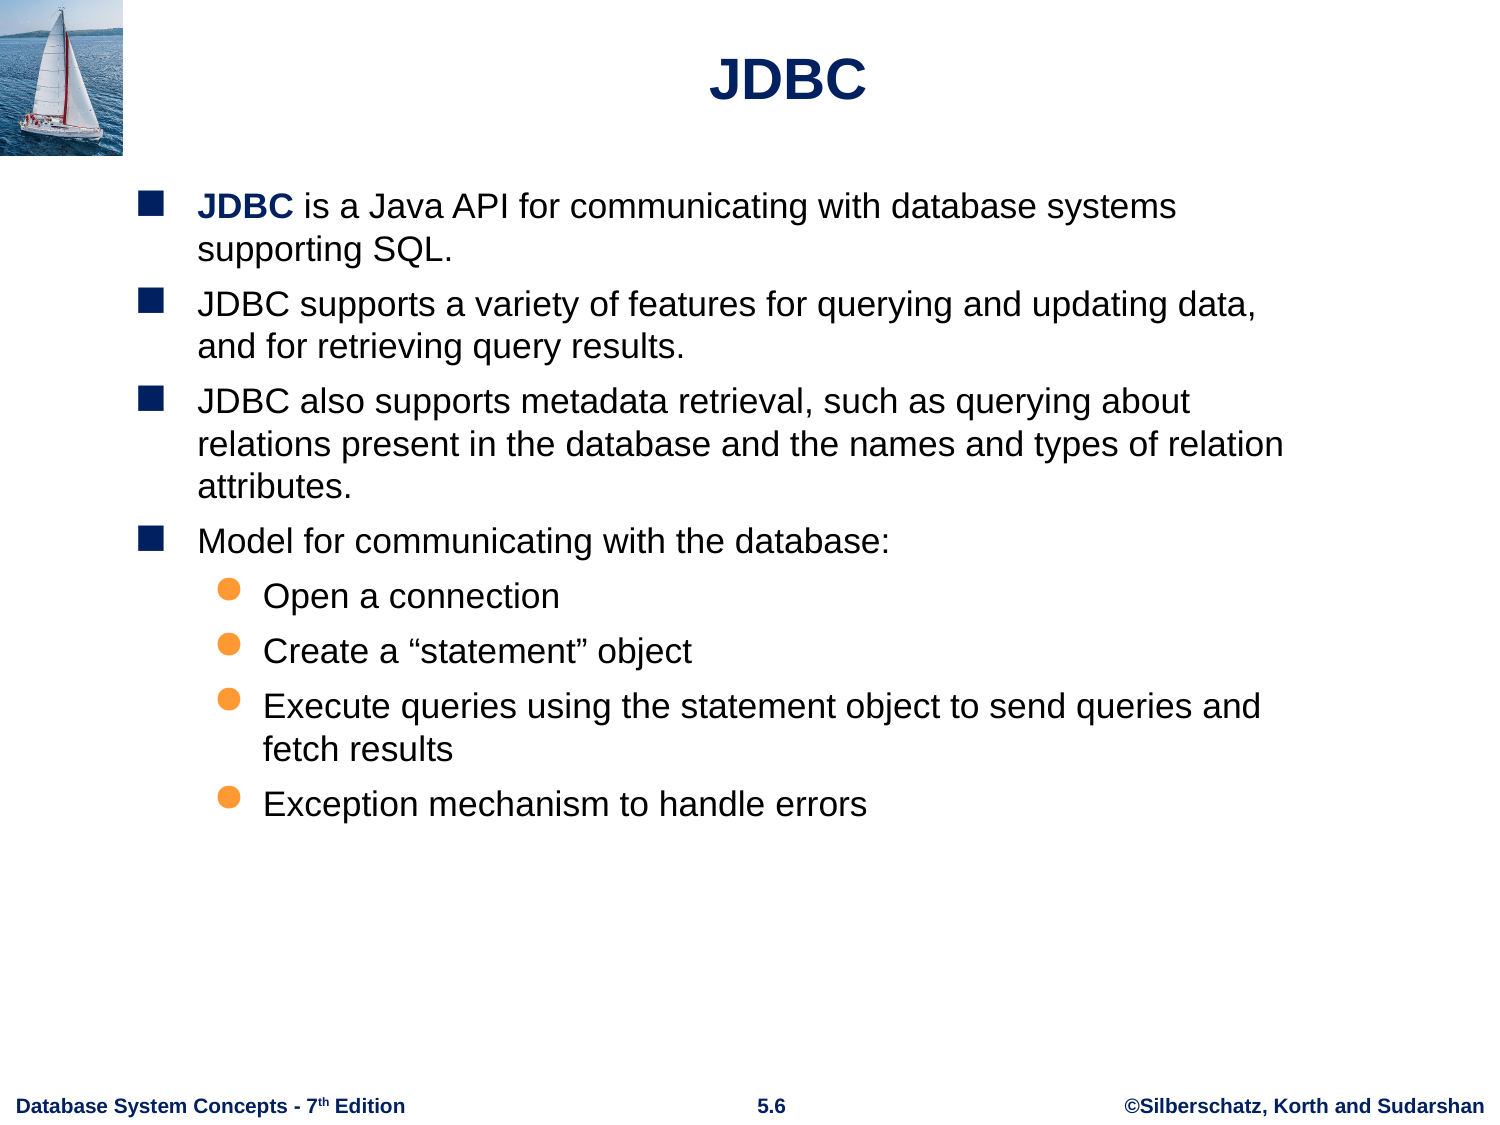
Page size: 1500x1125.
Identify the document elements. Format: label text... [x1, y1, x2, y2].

picture [0, 0, 123, 156]
title JDBC [125, 18, 1452, 120]
list JDBC is a Java API for communicating with database systems supporting SQL. JDBC supports a variety of features for querying and updating data, and for retrieving query results. JDBC also supports metadata retrieval, such as querying about relations present in the database and the names and types of relation attributes. Model for communicating with the database: Open a connection Create a “statement” object Execute queries using the statement object to send queries and fetch results Exception mechanism to handle errors [126, 176, 1321, 965]
